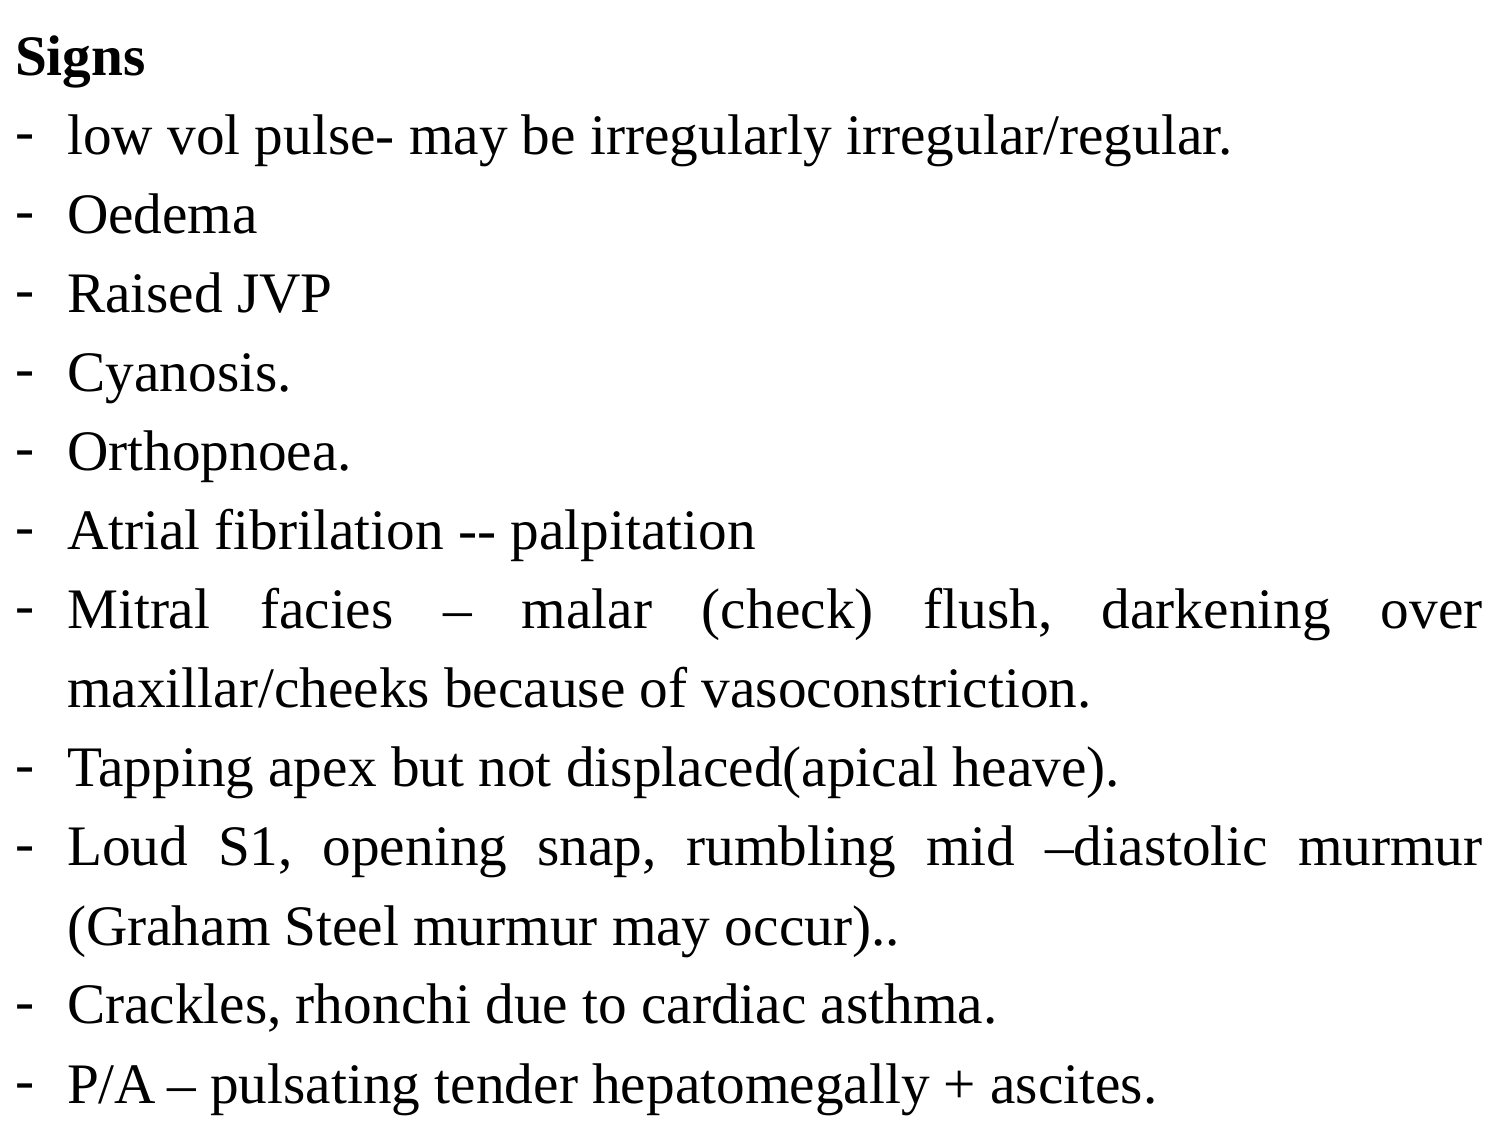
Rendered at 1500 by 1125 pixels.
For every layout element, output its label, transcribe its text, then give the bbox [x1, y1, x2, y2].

list Signs low vol pulse- may be irregularly irregular/regular. Oedema Raised JVP Cyanosis. Orthopnoea. Atrial fibrilation -- palpitation Mitral facies – malar (check) flush, darkening over maxillar/cheeks because of vasoconstriction. Tapping apex but not displaced(apical heave). Loud S1, opening snap, rumbling mid –diastolic murmur (Graham Steel murmur may occur).. Crackles, rhonchi due to cardiac asthma. P/A – pulsating tender hepatomegally + ascites. [0, 0, 1500, 1125]
